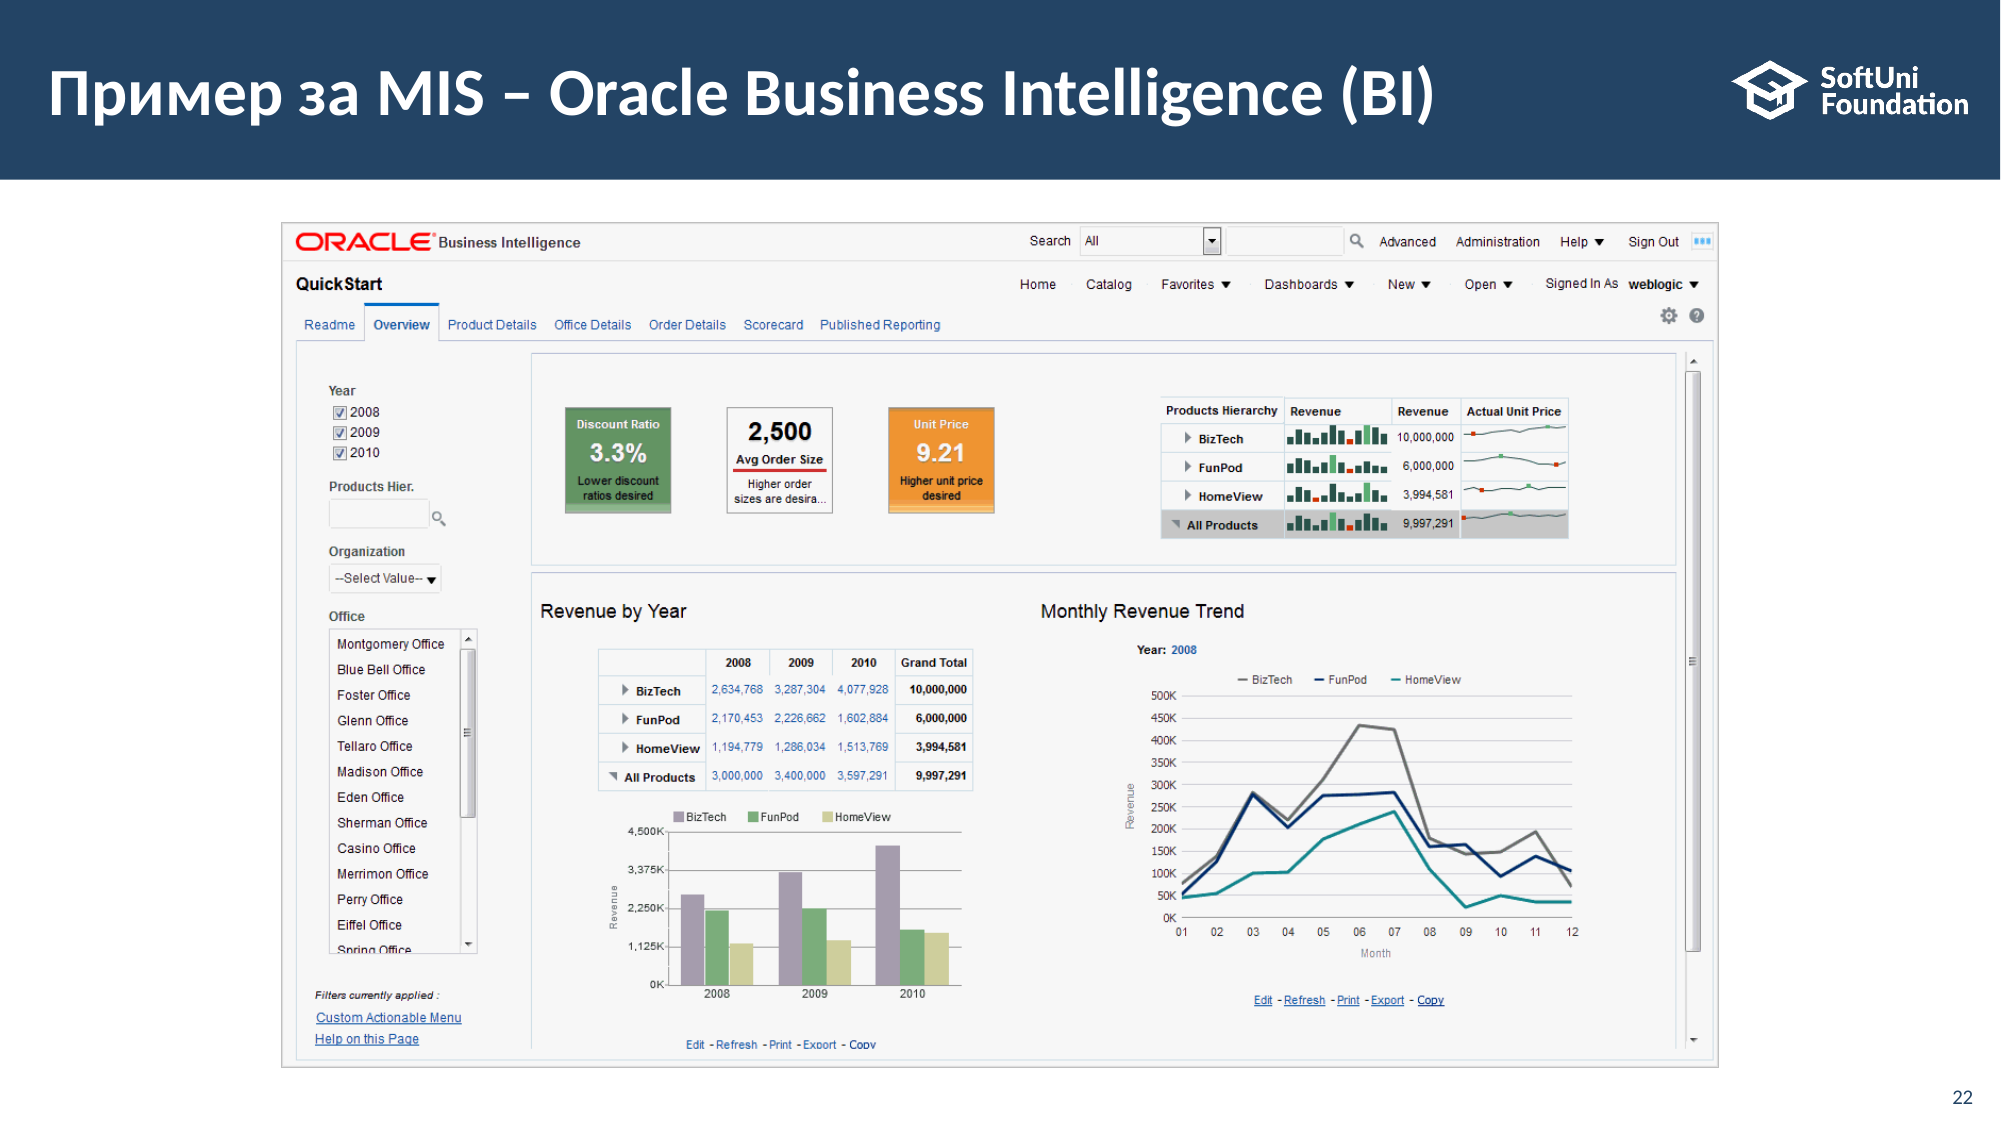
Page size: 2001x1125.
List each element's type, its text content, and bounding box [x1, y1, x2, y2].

title Пример за MIS – Oracle Business Intelligence (BI) [31, 16, 1716, 162]
picture [280, 222, 1720, 1068]
slide_number 22 [1927, 1067, 1989, 1117]
picture [1731, 60, 1968, 120]
